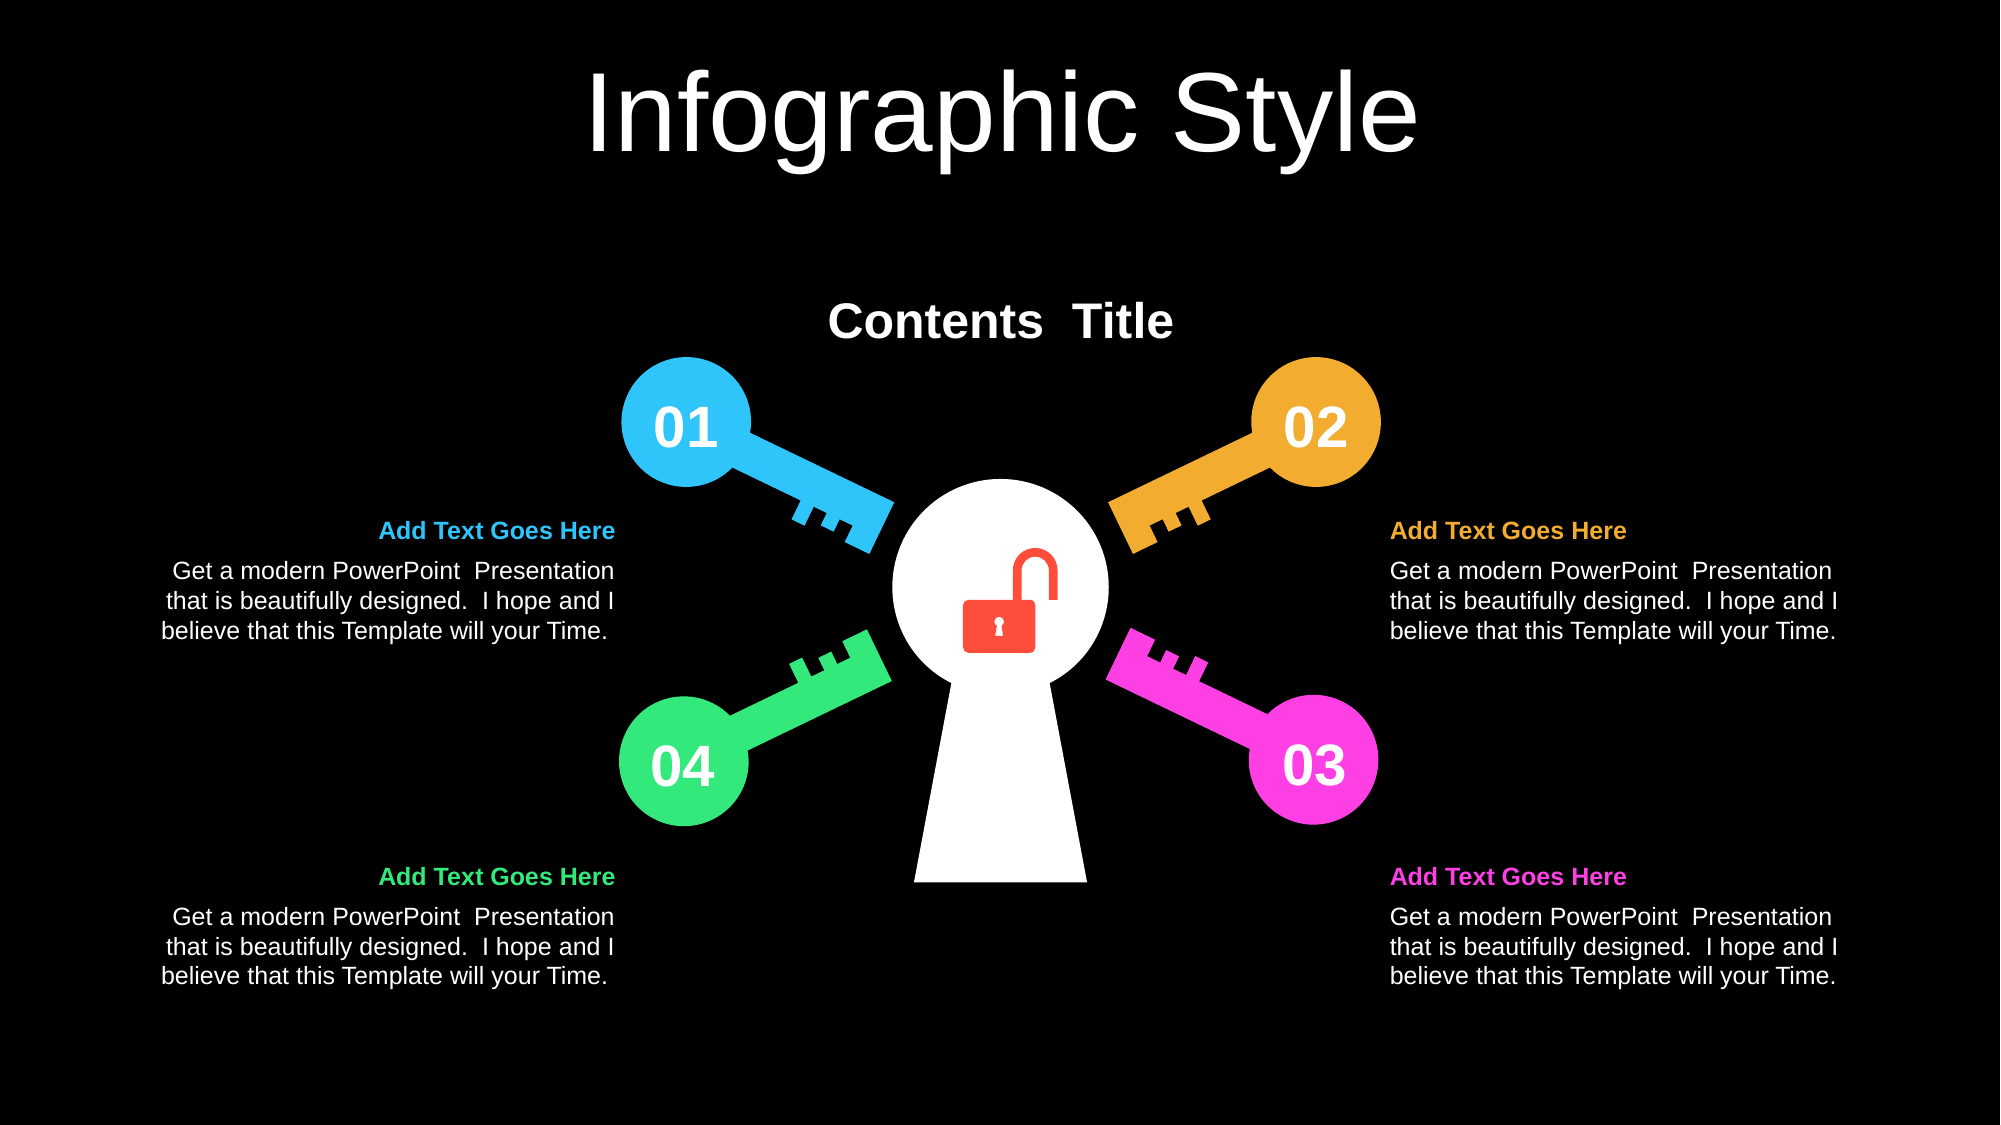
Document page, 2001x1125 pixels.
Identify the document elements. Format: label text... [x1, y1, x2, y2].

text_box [1374, 506, 1863, 653]
list Infographic Style [53, 55, 1952, 175]
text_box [611, 280, 1389, 883]
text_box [1374, 852, 1863, 999]
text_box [135, 852, 631, 999]
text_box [135, 506, 631, 653]
